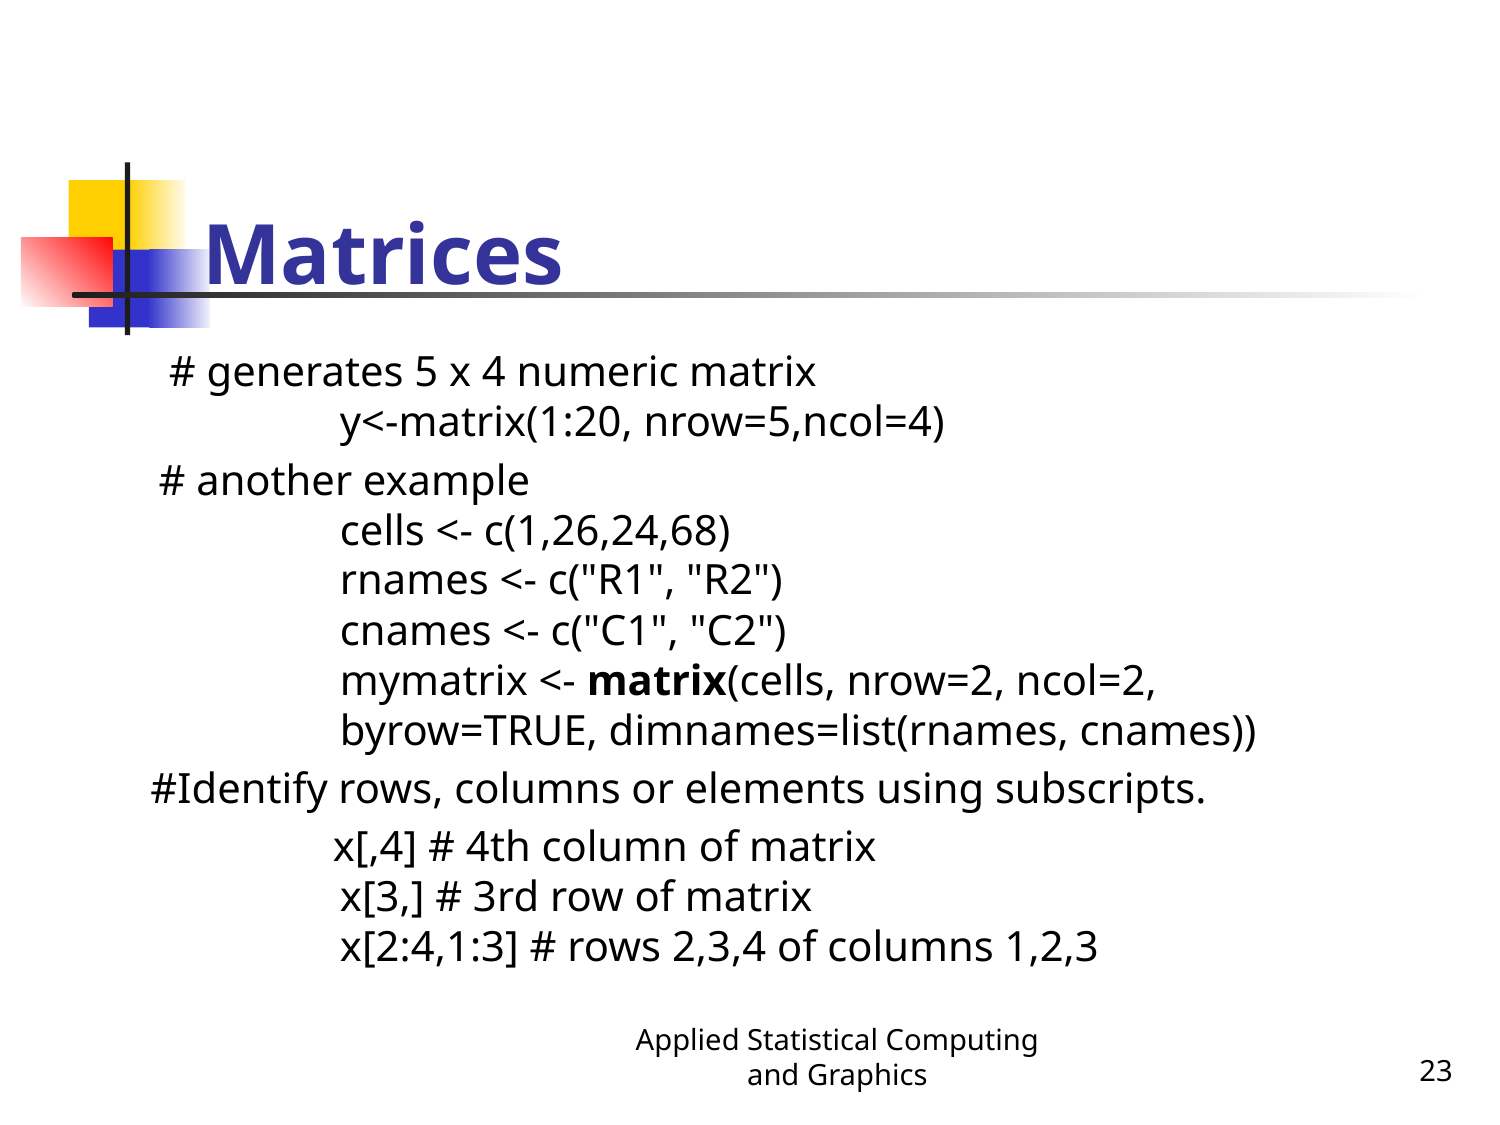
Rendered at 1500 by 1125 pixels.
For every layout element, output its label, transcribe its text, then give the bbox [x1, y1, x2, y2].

slide_number 23 [1155, 1024, 1468, 1100]
footer Applied Statistical Computing and Graphics [600, 1024, 1075, 1100]
list # generates 5 x 4 numeric matrix y<-matrix(1:20, nrow=5,ncol=4) # another example cells <- c(1,26,24,68) rnames <- c("R1", "R2") cnames <- c("C1", "C2") mymatrix <- matrix(cells, nrow=2, ncol=2, byrow=TRUE, dimnames=list(rnames, cnames)) #Identify rows, columns or elements using subscripts. x[,4] # 4th column of matrix x[3,] # 3rd row of matrix x[2:4,1:3] # rows 2,3,4 of columns 1,2,3 [125, 337, 1375, 1000]
title Matrices [187, 75, 1466, 315]
